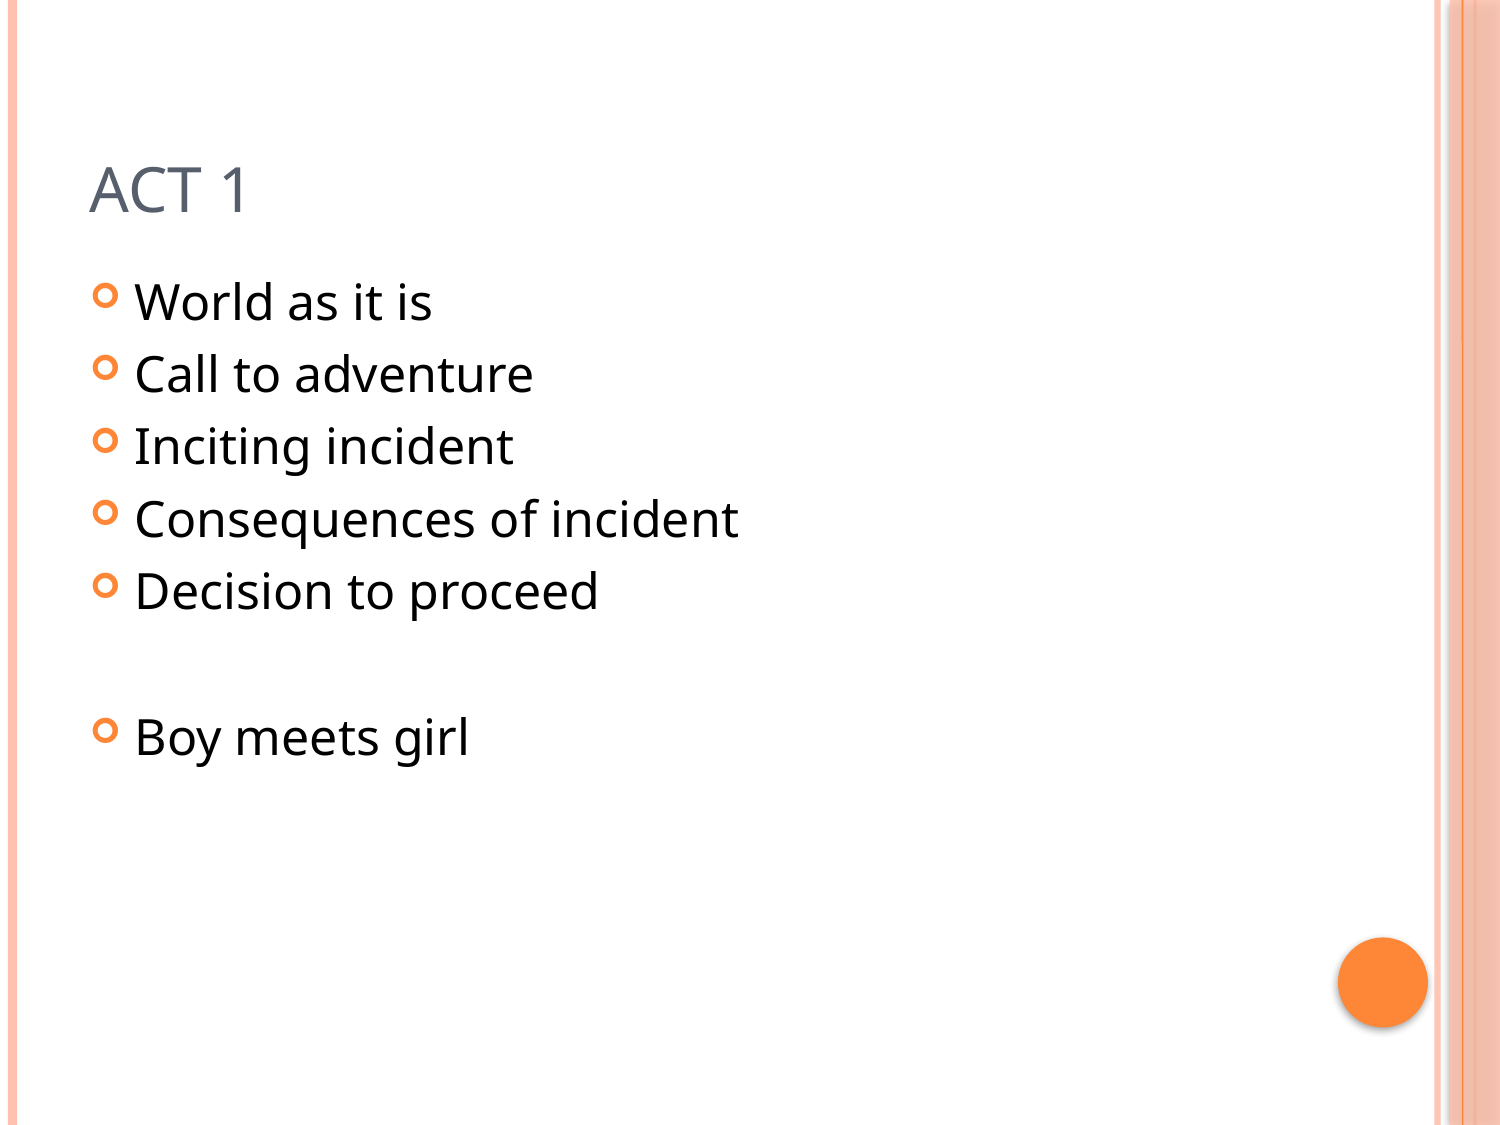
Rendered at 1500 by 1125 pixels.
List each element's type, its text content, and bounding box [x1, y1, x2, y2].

title Act 1 [75, 45, 1300, 233]
list World as it is Call to adventure Inciting incident Consequences of incident Decision to proceed Boy meets girl [75, 262, 1300, 1062]
